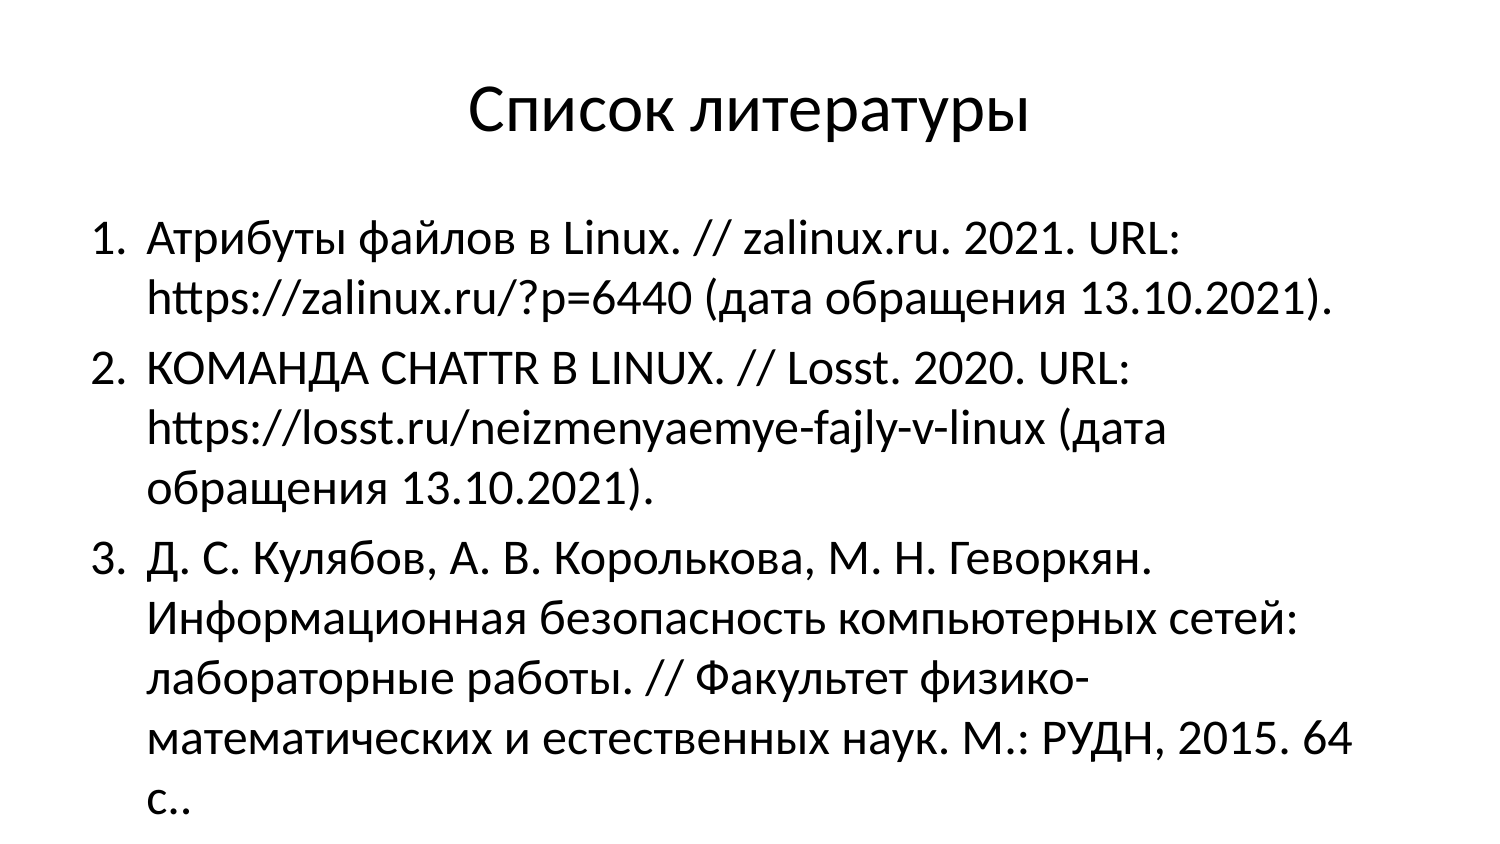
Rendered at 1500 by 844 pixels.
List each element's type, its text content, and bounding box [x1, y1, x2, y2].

list Атрибуты файлов в Linux. // zalinux.ru. 2021. URL: https://zalinux.ru/?p=6440 (дата обращения 13.10.2021). КОМАНДА CHATTR В LINUX. // Losst. 2020. URL: https://losst.ru/neizmenyaemye-fajly-v-linux (дата обращения 13.10.2021). Д. С. Кулябов, А. В. Королькова, М. Н. Геворкян. Информационная безопасность компьютерных сетей: лабораторные работы. // Факультет физико-математических и естественных наук. M.: РУДН, 2015. 64 с.. [75, 196, 1425, 754]
title Список литературы [75, 33, 1425, 175]
